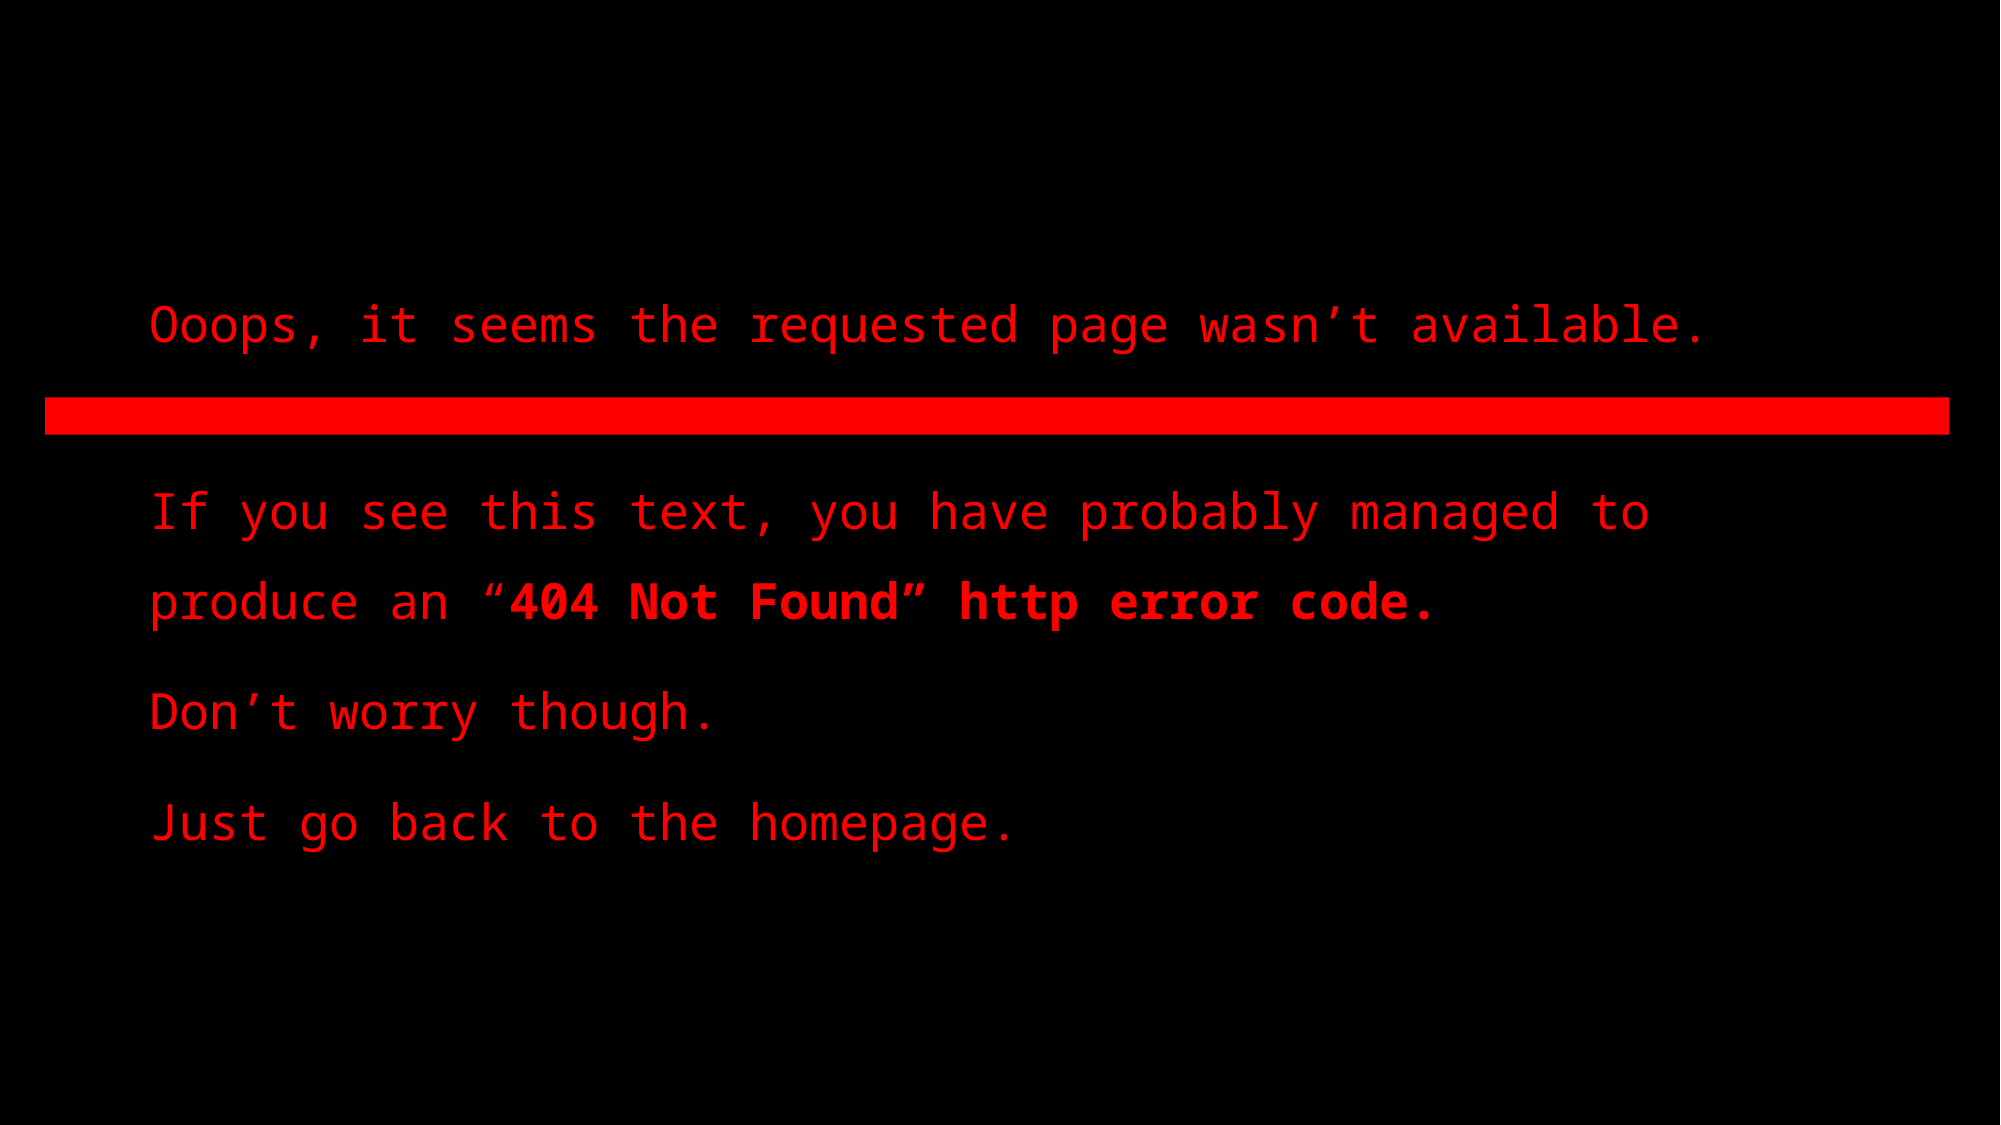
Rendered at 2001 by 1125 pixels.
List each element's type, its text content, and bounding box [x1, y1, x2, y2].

list Ooops, it seems the requested page wasn’t available. If you see this text, you have probably managed to produce an “404 Not Found” http error code. Don’t worry though. Just go back to the homepage. [134, 436, 1860, 1125]
text_box [44, 396, 1950, 436]
list Ooops, it seems the requested page wasn’t available. If you see this text, you have probably managed to produce an “404 Not Found” http error code. Don’t worry though. Just go back to the homepage. [134, 291, 1860, 396]
